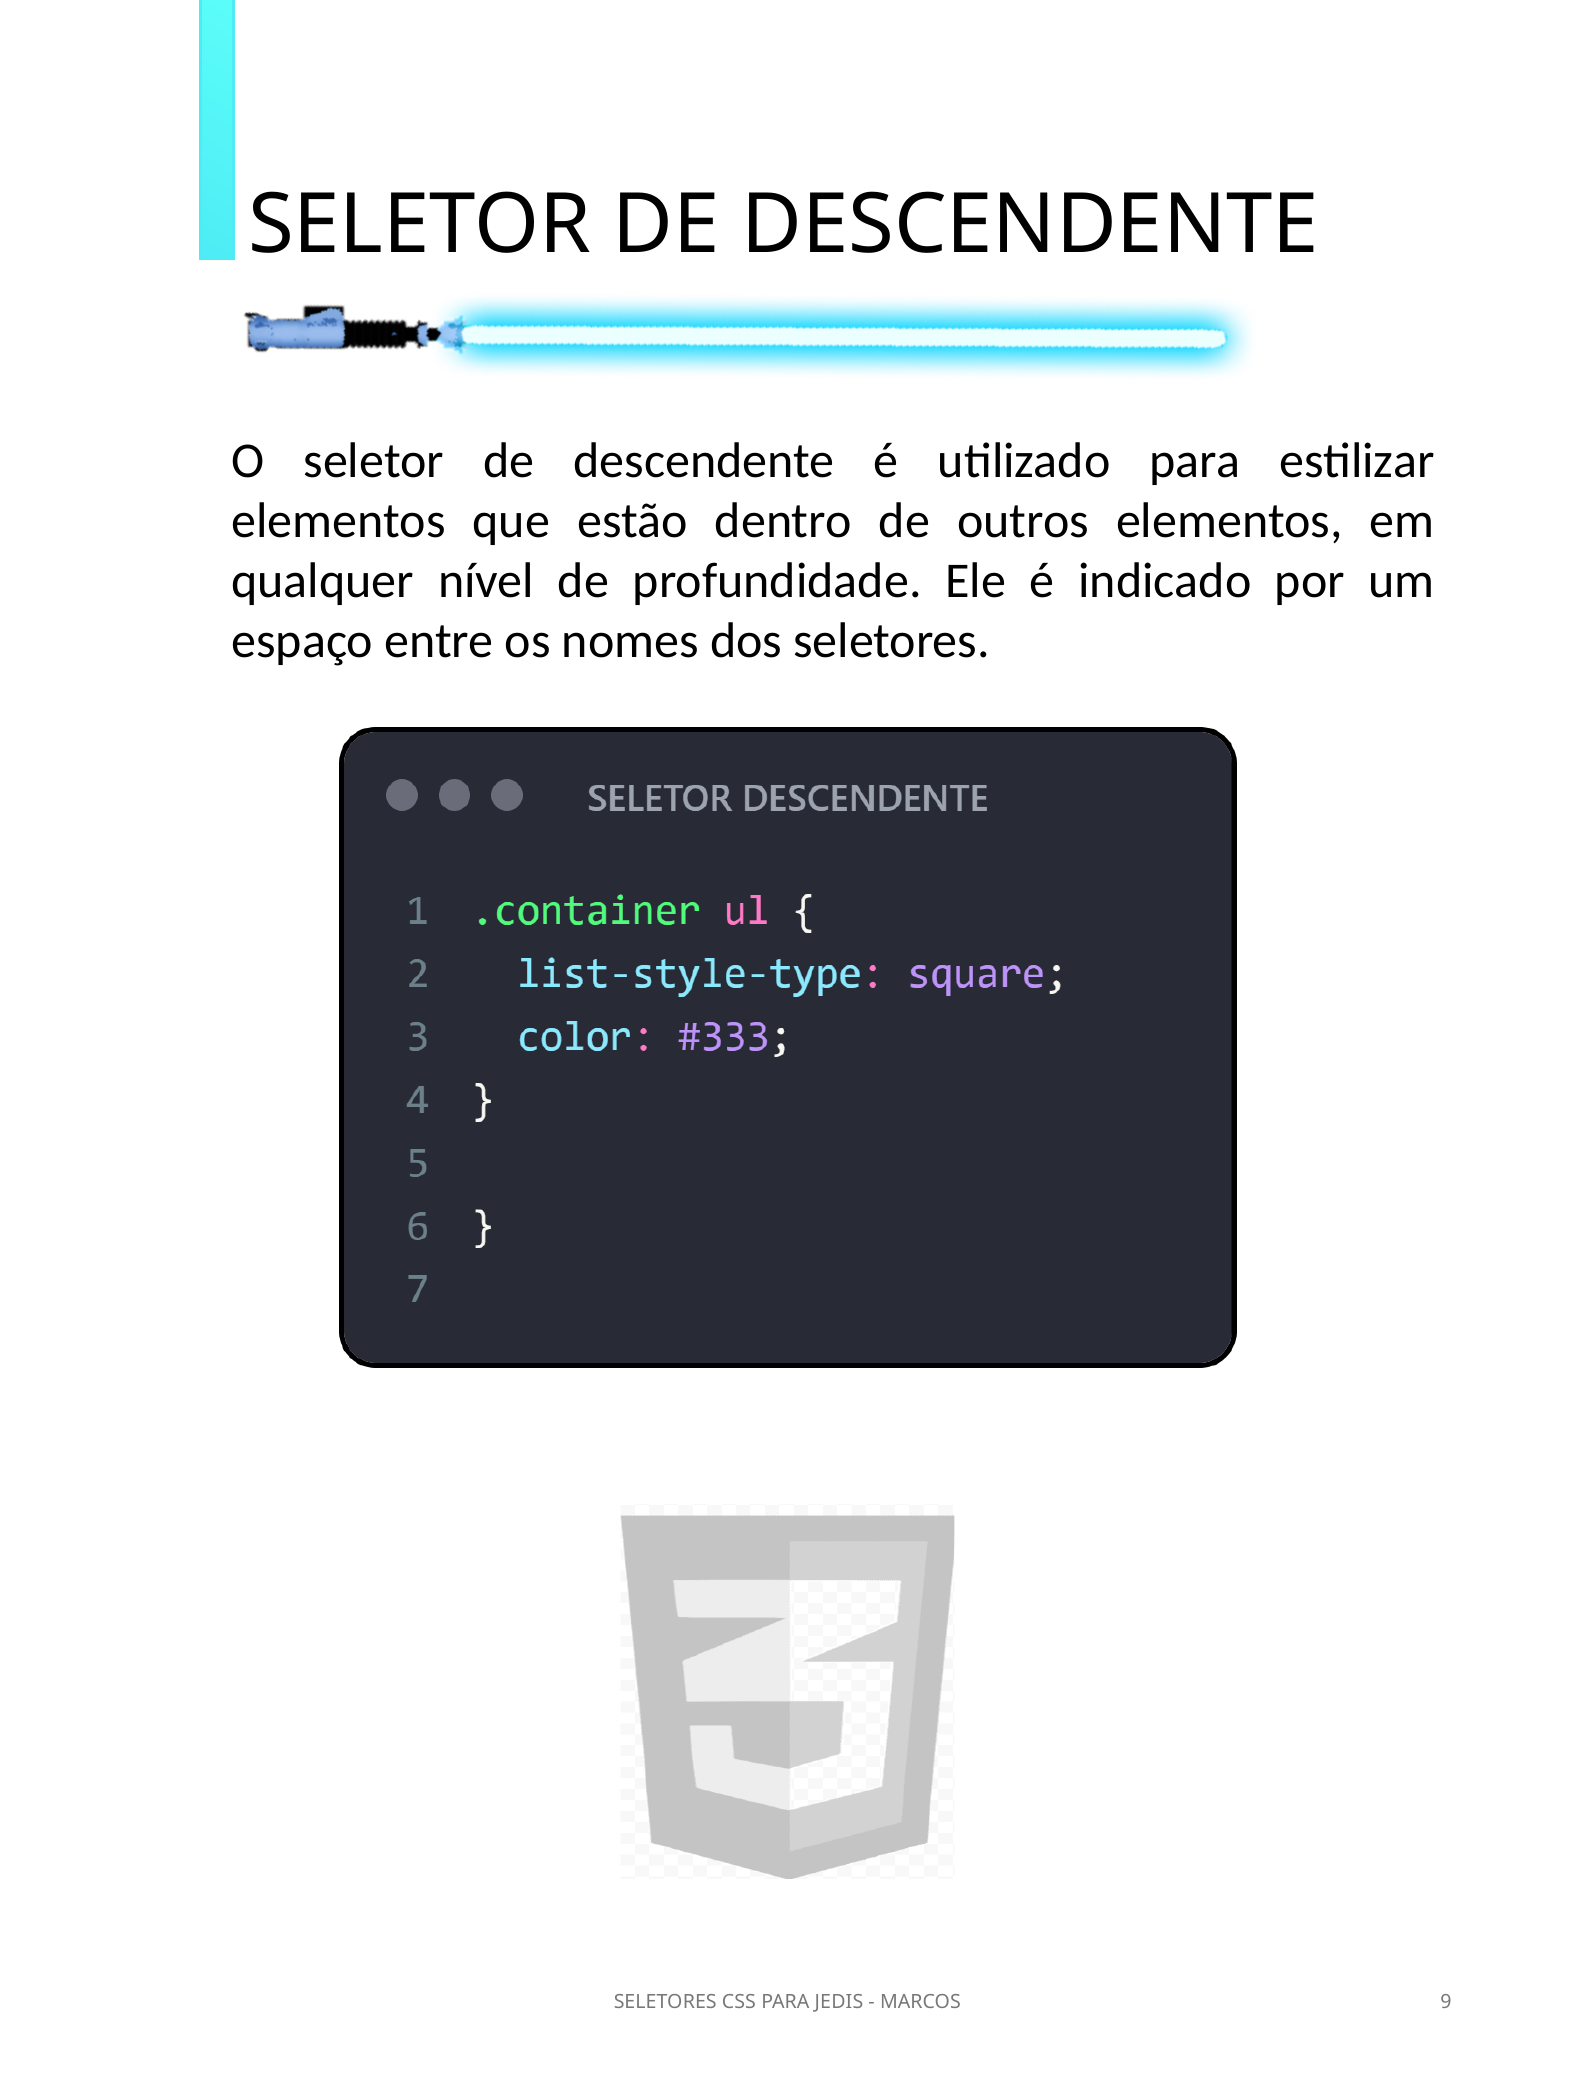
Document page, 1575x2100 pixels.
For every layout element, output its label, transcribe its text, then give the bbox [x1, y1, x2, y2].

picture [0, 676, 1575, 1415]
slide_number 9 [1112, 1946, 1467, 2059]
picture [619, 1503, 955, 1880]
text_box O seletor de descendente é utilizado para estilizar elementos que estão dentro de outros elementos, em qualquer nível de profundidade. Ele é indicado por um espaço entre os nomes dos seletores. [216, 420, 1451, 676]
picture [197, 0, 1288, 645]
footer SELETORES CSS PARA JEDIS - MARCOS [521, 1946, 1054, 2059]
text_box [199, 0, 235, 260]
text_box SELETOR DE DESCENDENTE [233, 161, 292, 276]
text_box SELETOR DE DESCENDENTE [1193, 161, 1467, 276]
